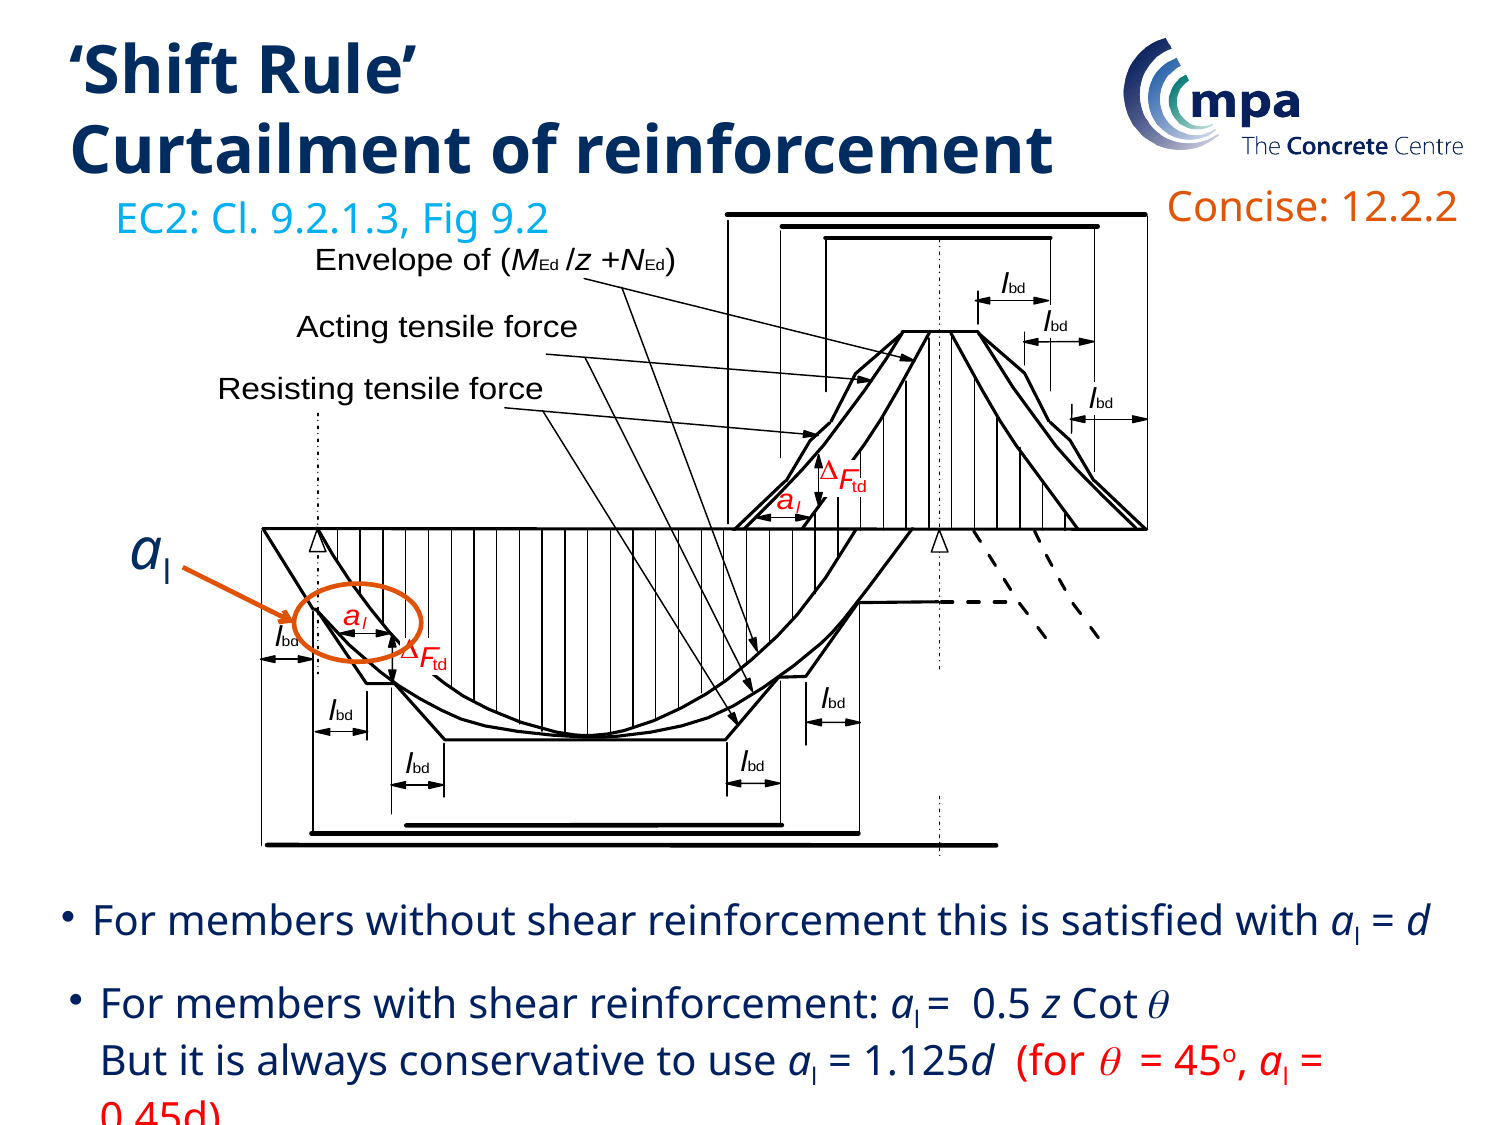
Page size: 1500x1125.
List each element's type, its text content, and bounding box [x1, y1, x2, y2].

text_box al [114, 488, 200, 599]
text_box For members with shear reinforcement: al = 0.5 z Cot q But it is always conservative to use al = 1.125d (for q = 45o, al = 0.45d) [54, 969, 1460, 1125]
text_box For members without shear reinforcement this is satisfied with al = d [46, 886, 1452, 958]
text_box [206, 199, 1164, 865]
picture [1123, 37, 1463, 155]
list EC2: Cl. 9.2.1.3, Fig 9.2 [100, 184, 665, 254]
title ‘Shift Rule’ Curtailment of reinforcement [54, 19, 1405, 67]
list Concise: 12.2.2 [1151, 172, 1483, 242]
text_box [182, 566, 295, 623]
